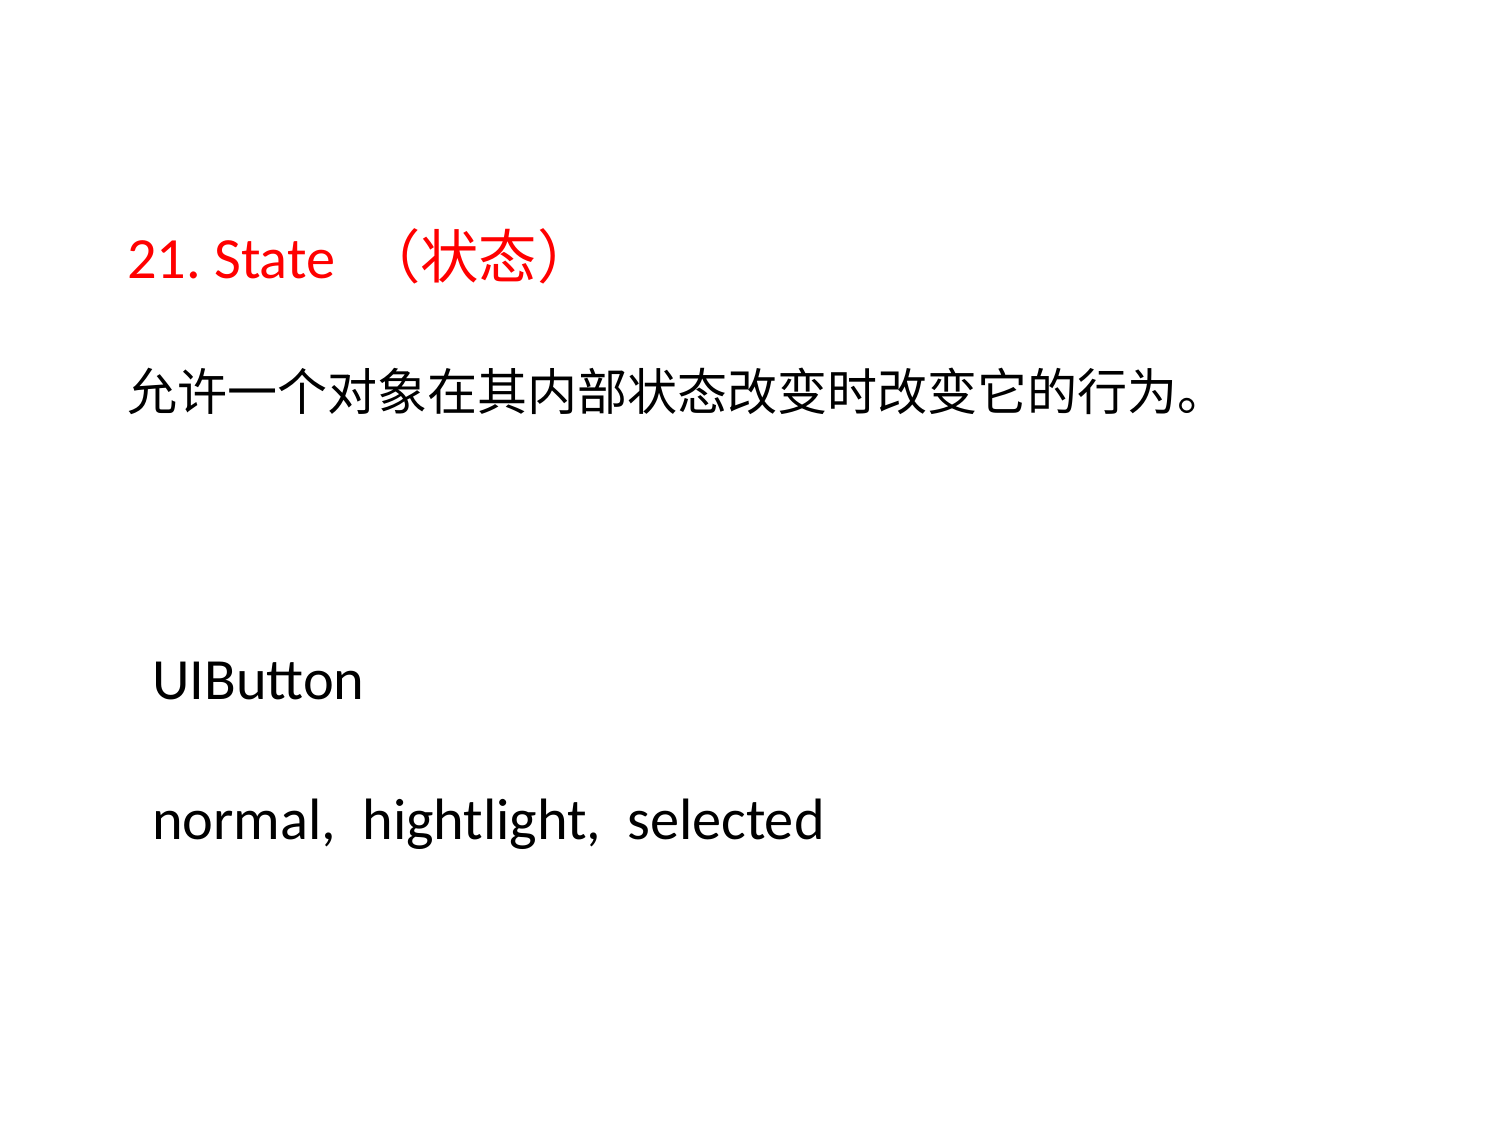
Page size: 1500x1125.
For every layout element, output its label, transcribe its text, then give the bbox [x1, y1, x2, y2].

text_box UIButton normal, hightlight, selected [137, 569, 1413, 923]
title 21. State （状态） 允许一个对象在其内部状态改变时改变它的行为。 [112, 143, 1388, 497]
